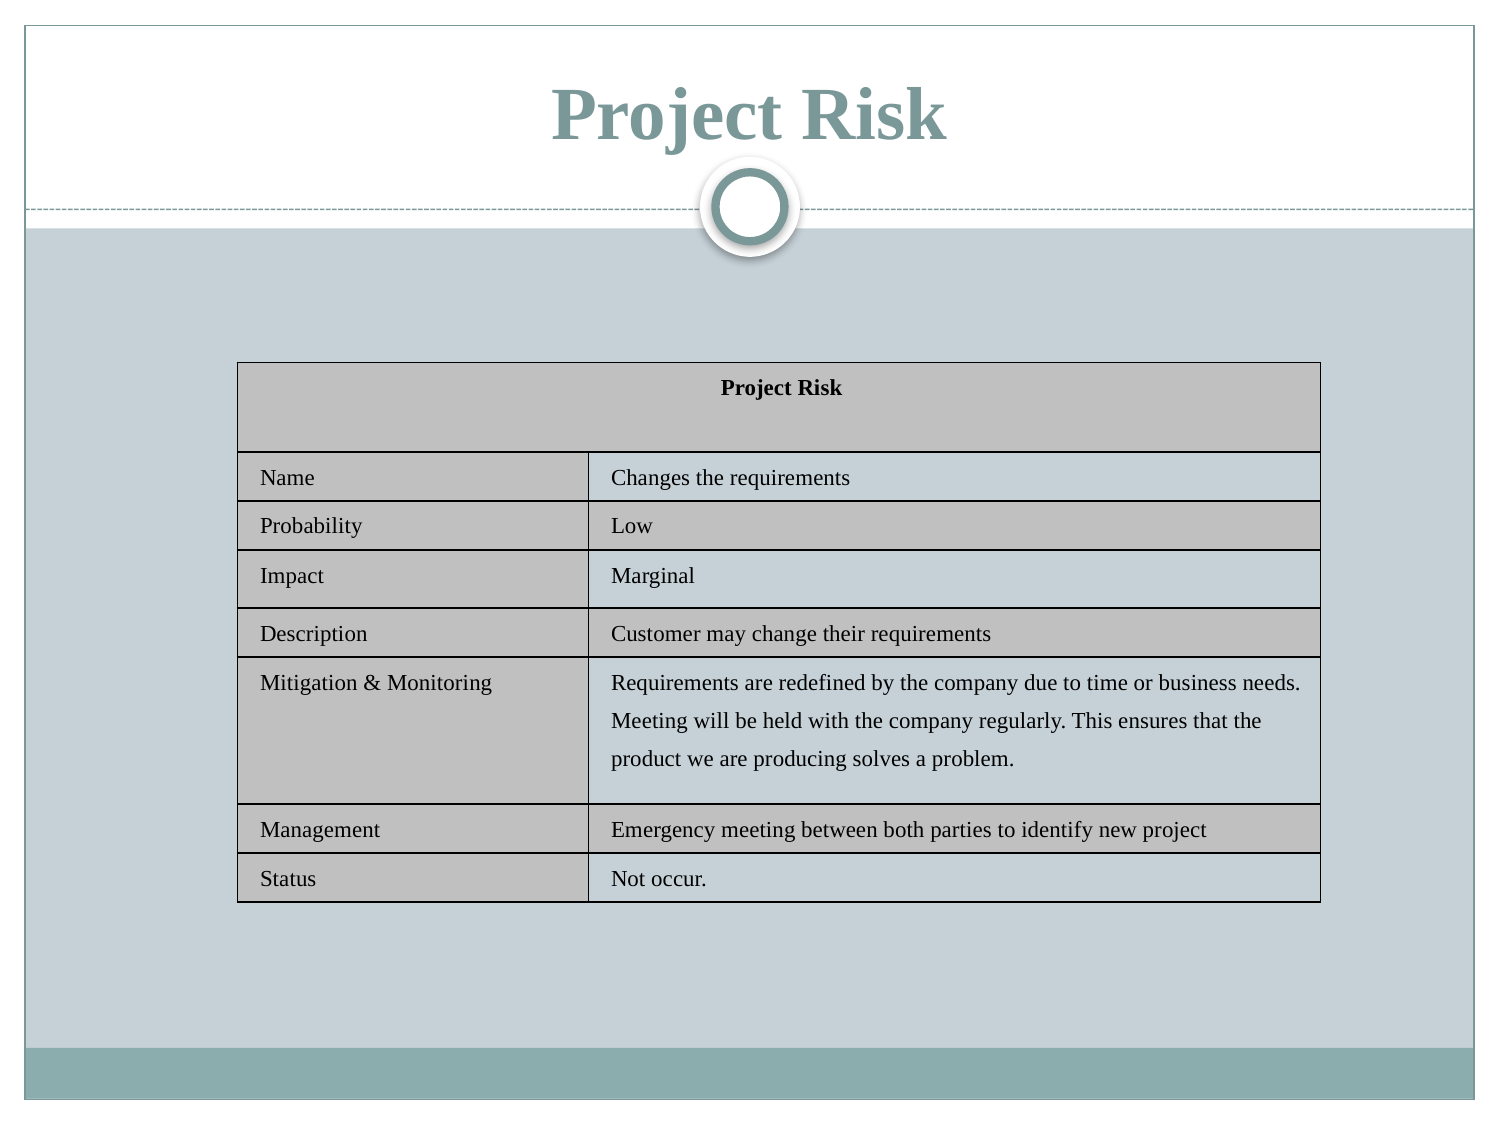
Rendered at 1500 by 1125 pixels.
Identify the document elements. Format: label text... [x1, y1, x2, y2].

table_cell Description [238, 609, 588, 656]
table_cell Changes the requirements [589, 453, 1320, 500]
table_cell Marginal [589, 551, 1320, 607]
table_cell Name [238, 453, 588, 500]
title Project Risk [49, 37, 1450, 162]
table_cell Requirements are redefined by the company due to time or business needs. Meeting will be held with the company regularly. This ensures that the product we are producing solves a problem. [589, 658, 1320, 803]
table_cell Status [238, 854, 588, 901]
table_cell Low [589, 502, 1320, 549]
table_cell Emergency meeting between both parties to identify new project [589, 805, 1320, 852]
table_cell Probability [238, 502, 588, 549]
table_cell Management [238, 805, 588, 852]
table_header Project Risk [238, 363, 1320, 451]
table_cell Impact [238, 551, 588, 607]
table_cell Not occur. [589, 854, 1320, 901]
table_cell Customer may change their requirements [589, 609, 1320, 656]
table_cell Mitigation & Monitoring [238, 658, 588, 803]
